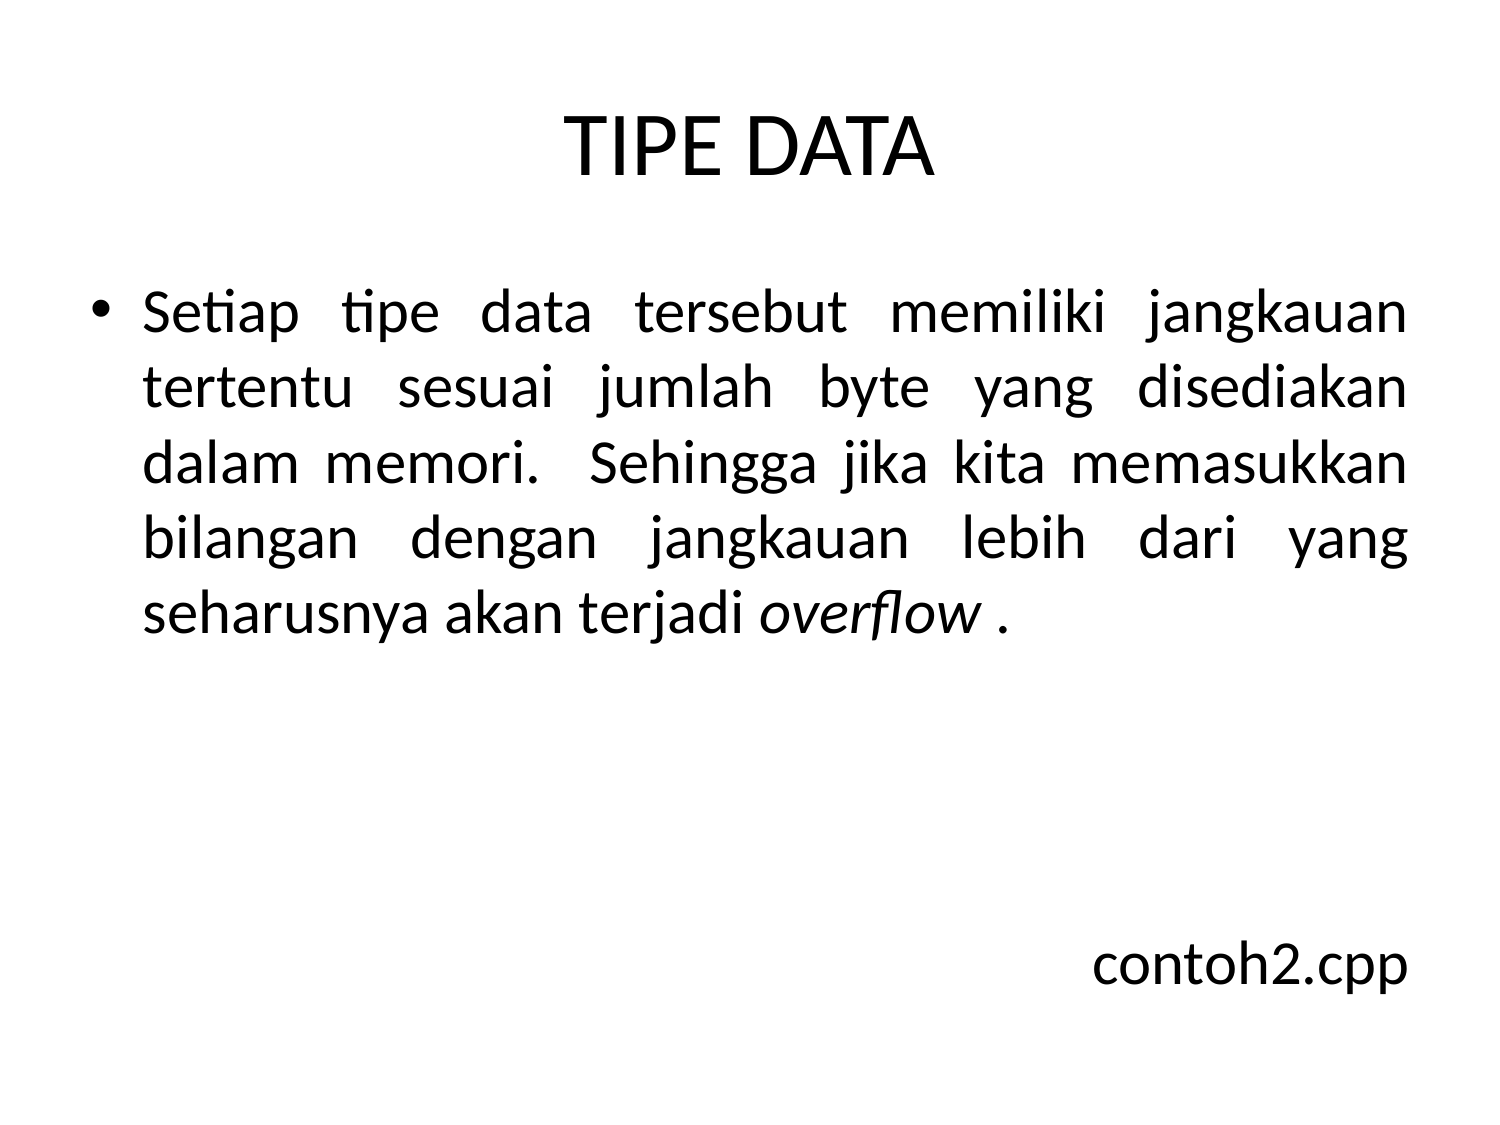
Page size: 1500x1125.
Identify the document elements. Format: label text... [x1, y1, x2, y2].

title TIPE DATA [75, 45, 1425, 233]
list Setiap tipe data tersebut memiliki jangkauan tertentu sesuai jumlah byte yang disediakan dalam memori. Sehingga jika kita memasukkan bilangan dengan jangkauan lebih dari yang seharusnya akan terjadi overflow . contoh2.cpp [75, 262, 1425, 1005]
